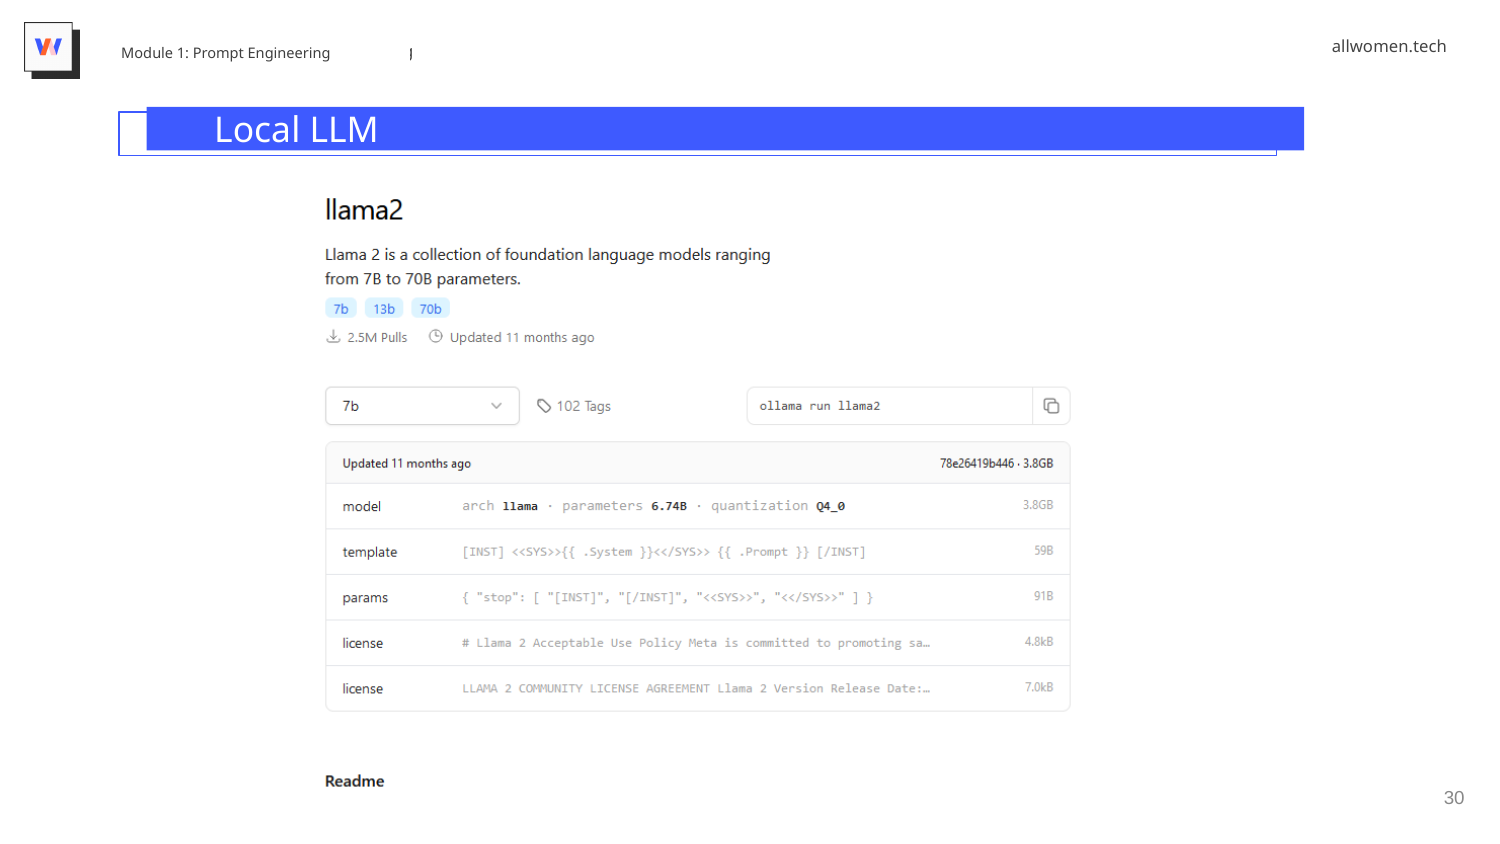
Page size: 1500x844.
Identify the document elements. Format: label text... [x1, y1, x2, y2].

slide_number ‹#› [1389, 764, 1480, 830]
picture [297, 180, 1099, 819]
picture [24, 22, 80, 79]
text_box [1277, 106, 1305, 151]
text_box [118, 112, 1277, 156]
text_box Local LLM [199, 106, 1277, 151]
text_box [146, 106, 199, 151]
text_box Module 1: Prompt Engineering [110, 38, 598, 68]
